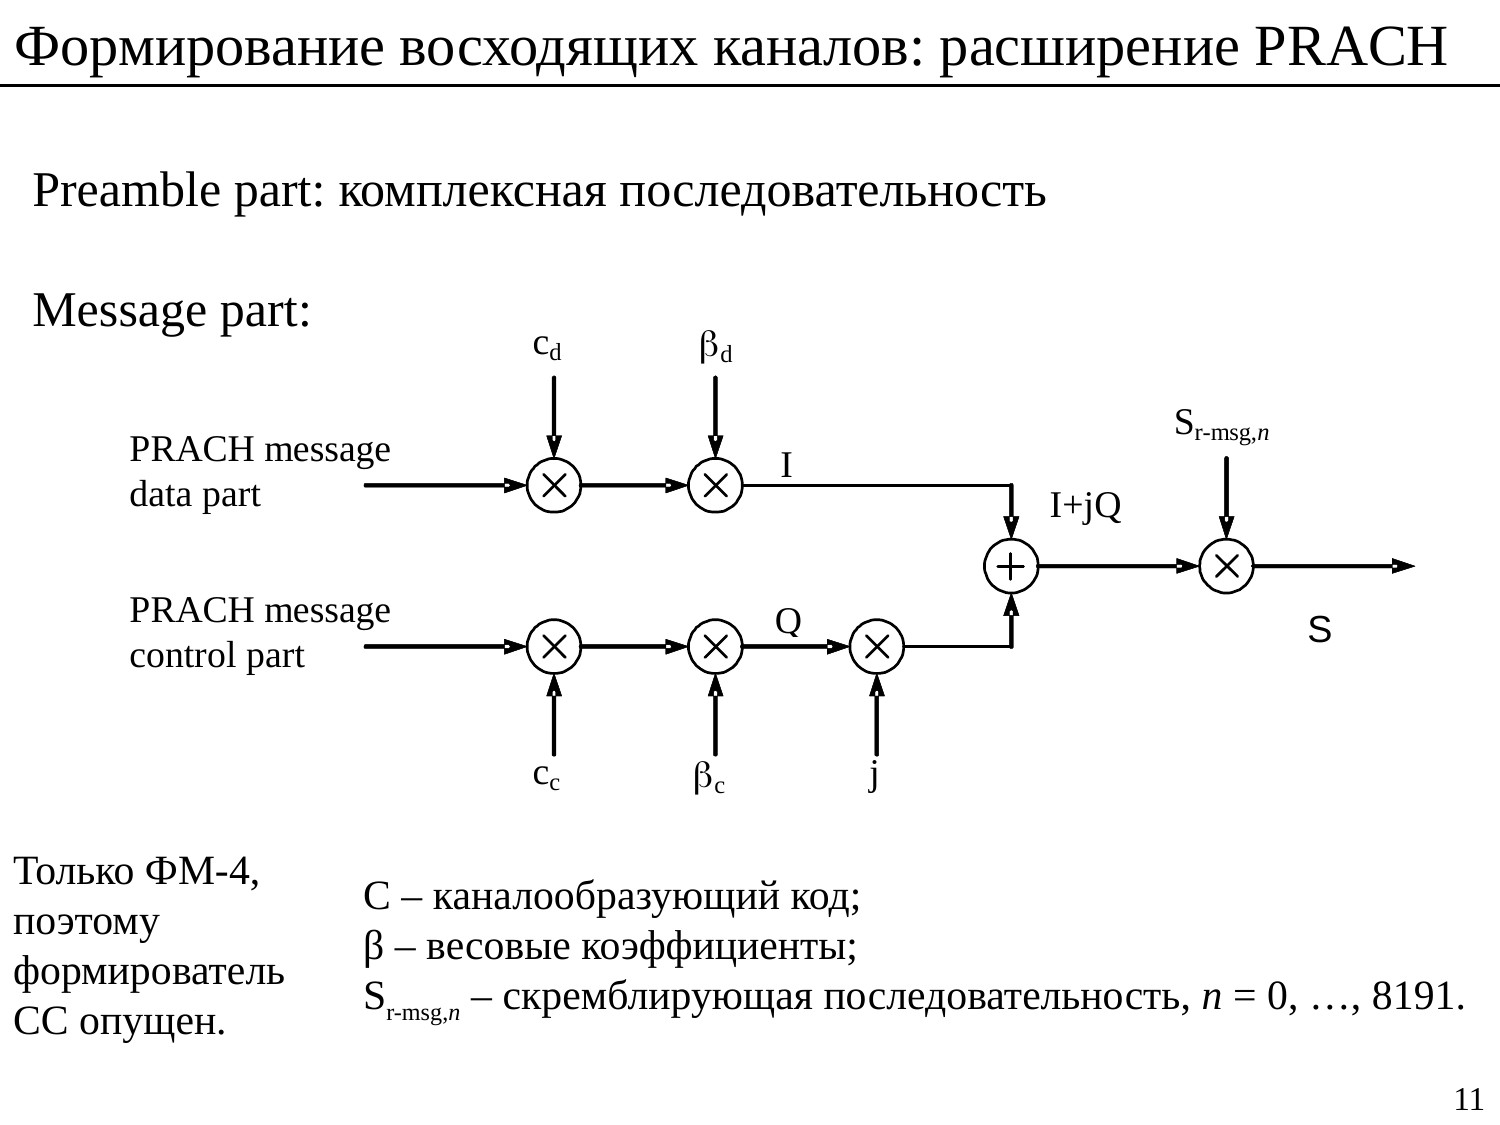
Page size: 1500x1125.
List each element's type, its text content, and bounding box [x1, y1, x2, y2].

text_box Preamble part: комплексная последовательность Message part: [17, 148, 1152, 344]
text_box Только ФМ-4, поэтому формирователь СС опущен. [0, 835, 365, 1051]
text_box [123, 296, 1419, 836]
text_box 11 [1435, 1069, 1500, 1125]
text_box Формирование восходящих каналов: расширение PRACH [0, 1, 1500, 84]
text_box C – каналообразующий код; β – весовые коэффициенты; Sr-msg,n – скремблирующая последовательность, n = 0, …, 8191. [365, 860, 1500, 1033]
